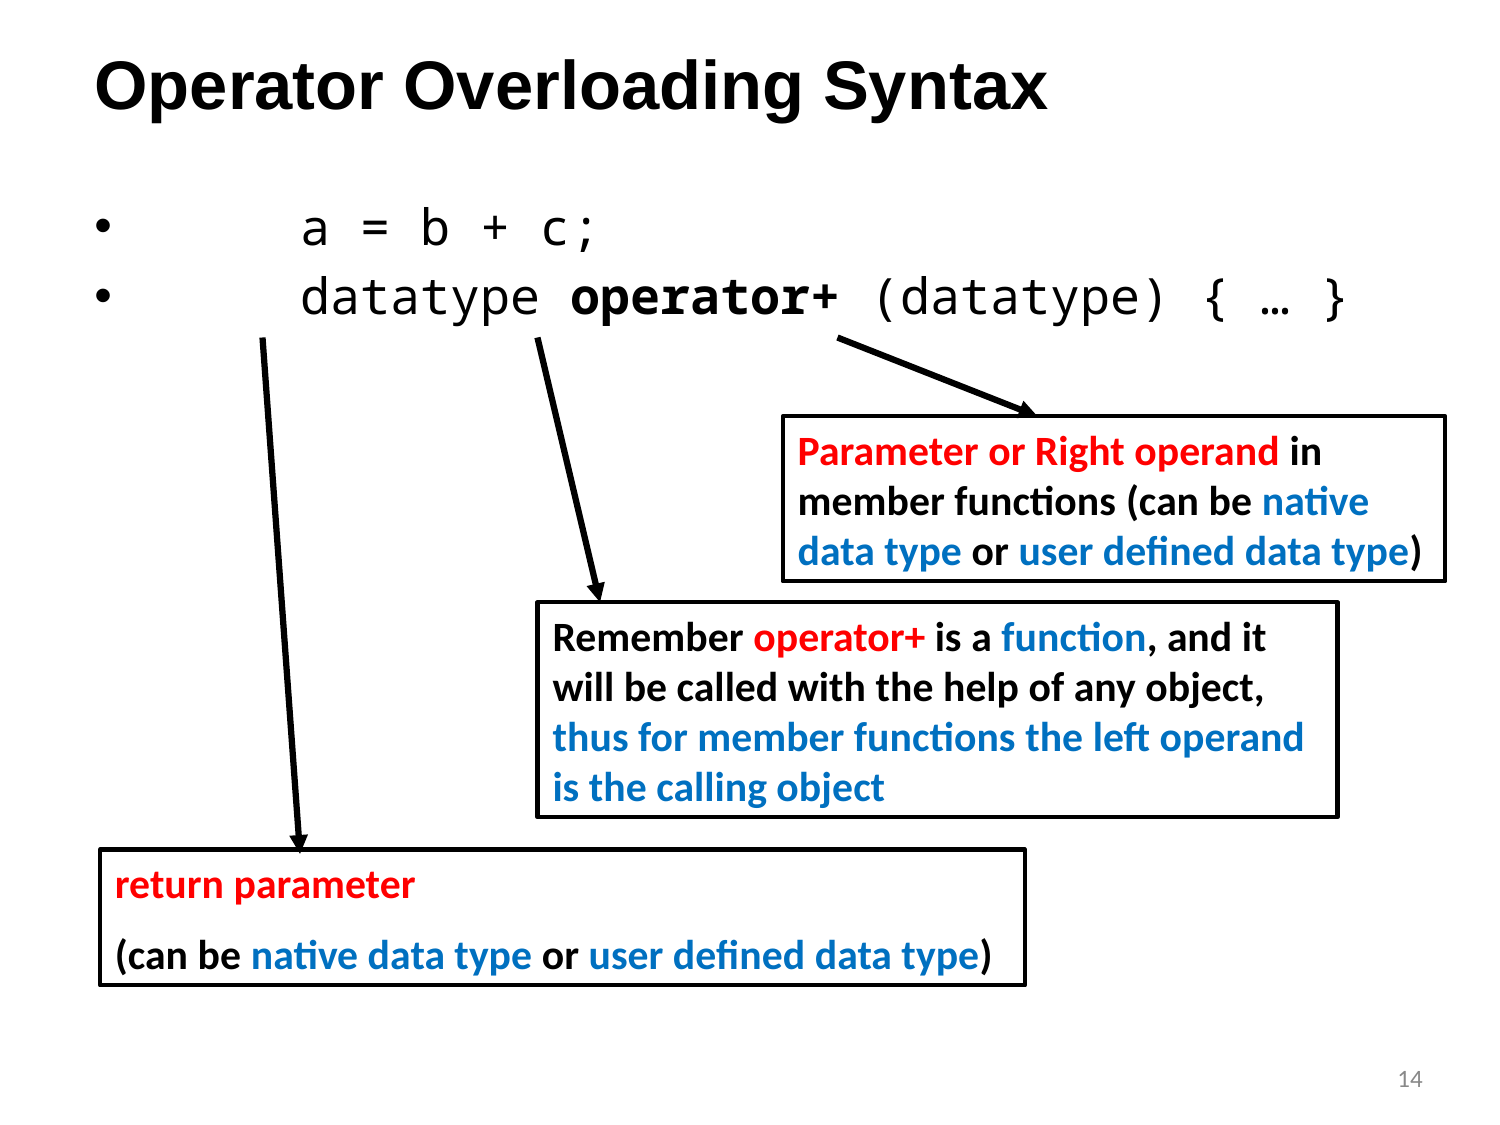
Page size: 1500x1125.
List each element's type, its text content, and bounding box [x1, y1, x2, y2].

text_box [837, 337, 1038, 417]
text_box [537, 337, 601, 603]
list a = b + c; datatype operator+ (datatype) { … } [79, 187, 1417, 1043]
text_box Remember operator+ is a function, and it will be called with the help of any object, thus for member functions the left operand is the calling object [537, 602, 1338, 818]
text_box return parameter (can be native data type or user defined data type) [99, 849, 1025, 986]
text_box Parameter or Right operand in member functions (can be native data type or user defined data type) [782, 416, 1446, 582]
slide_number ‹#› [1087, 1047, 1438, 1108]
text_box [262, 337, 301, 855]
title Operator Overloading Syntax [79, 14, 1417, 151]
